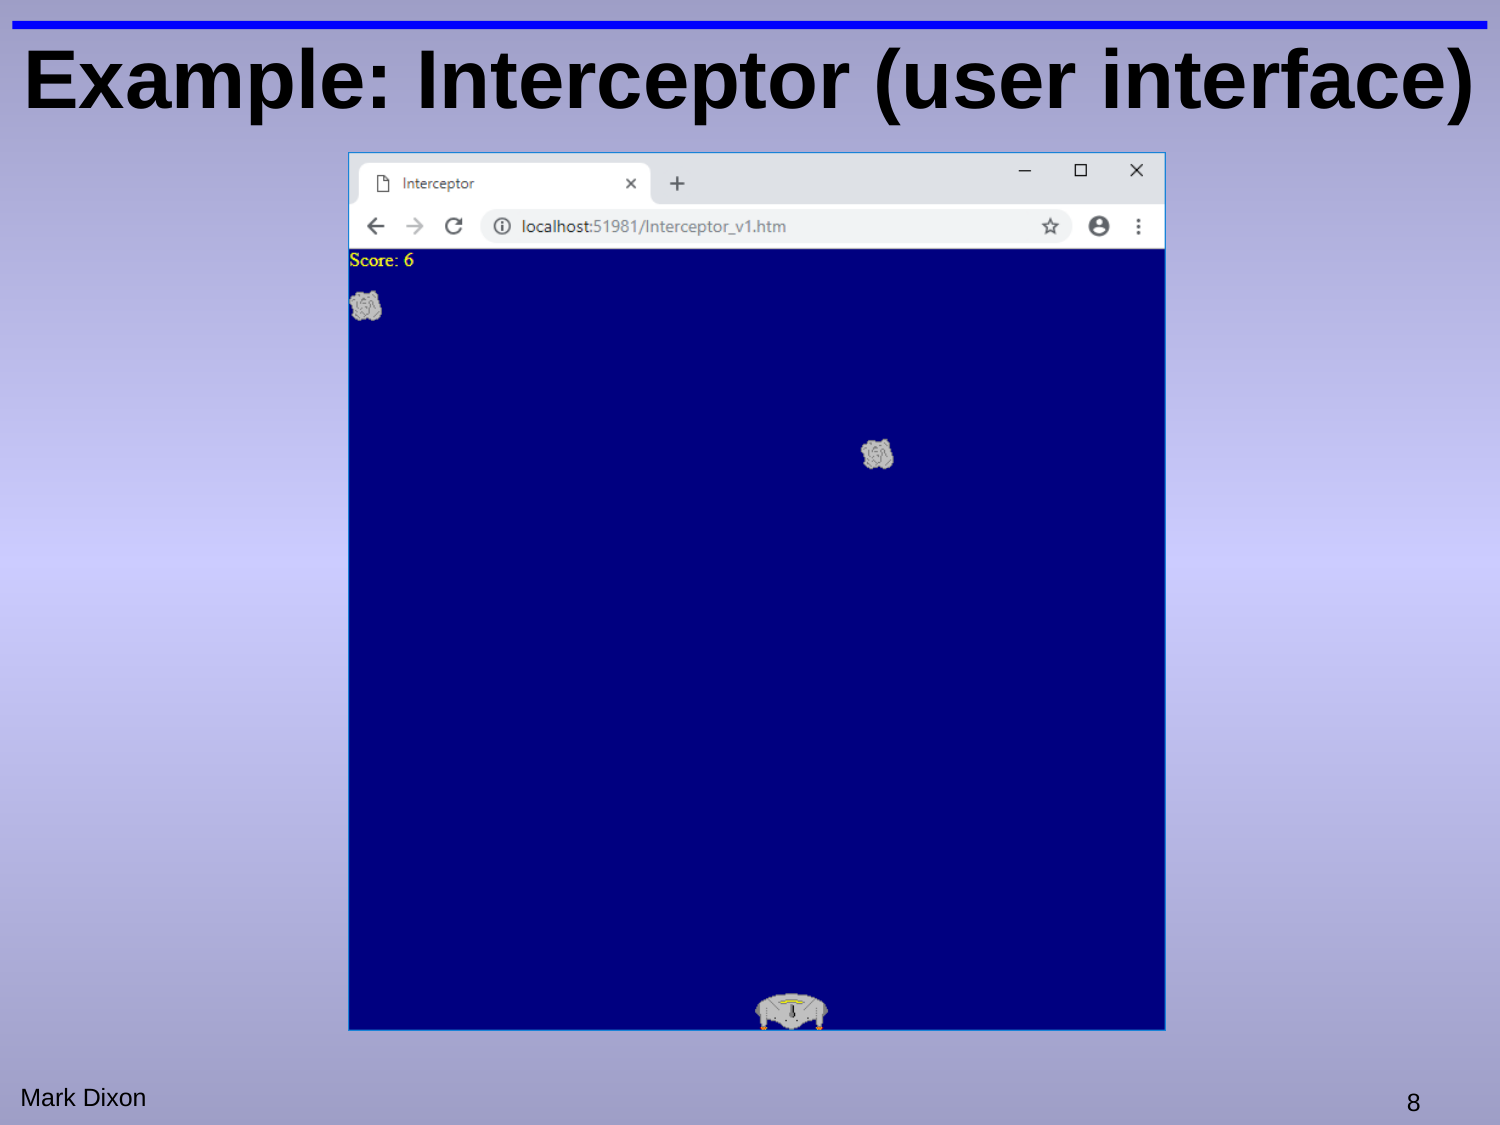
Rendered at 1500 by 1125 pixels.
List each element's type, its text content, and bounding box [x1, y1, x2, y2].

title Example: Interceptor (user interface) [0, 0, 1500, 150]
picture [348, 152, 1167, 1031]
